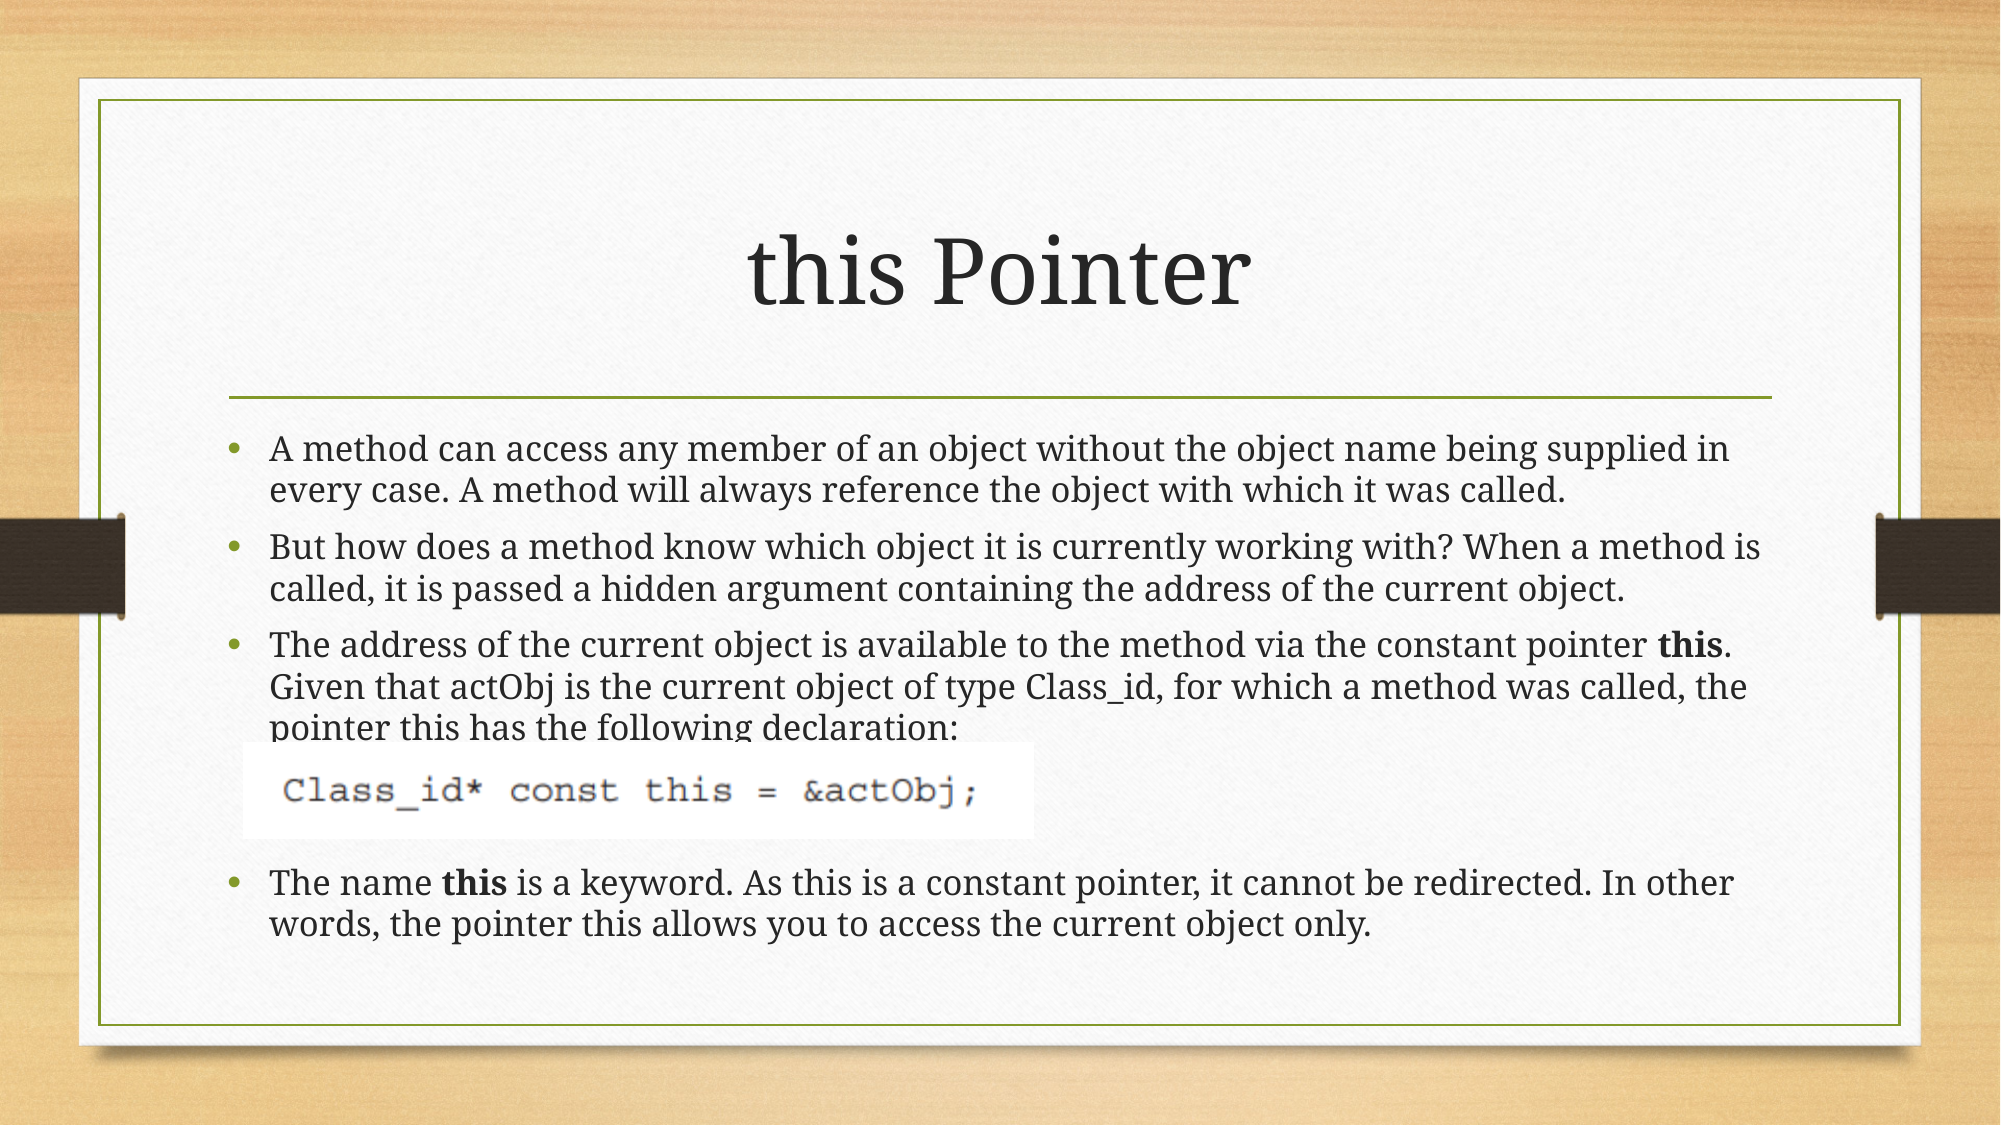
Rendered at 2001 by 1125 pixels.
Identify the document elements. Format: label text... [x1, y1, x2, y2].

picture [0, 0, 2001, 1125]
title this Pointer [212, 161, 1788, 375]
list A method can access any member of an object without the object name being supplied in every case. A method will always reference the object with which it was called. But how does a method know which object it is currently working with? When a method is called, it is passed a hidden argument containing the address of the current object. The address of the current object is available to the method via the constant pointer this. Given that actObj is the current object of type Class_id, for which a method was called, the pointer this has the following declaration: The name this is a keyword. As this is a constant pointer, it cannot be redirected. In other words, the pointer this allows you to access the current object only. [212, 419, 1788, 964]
